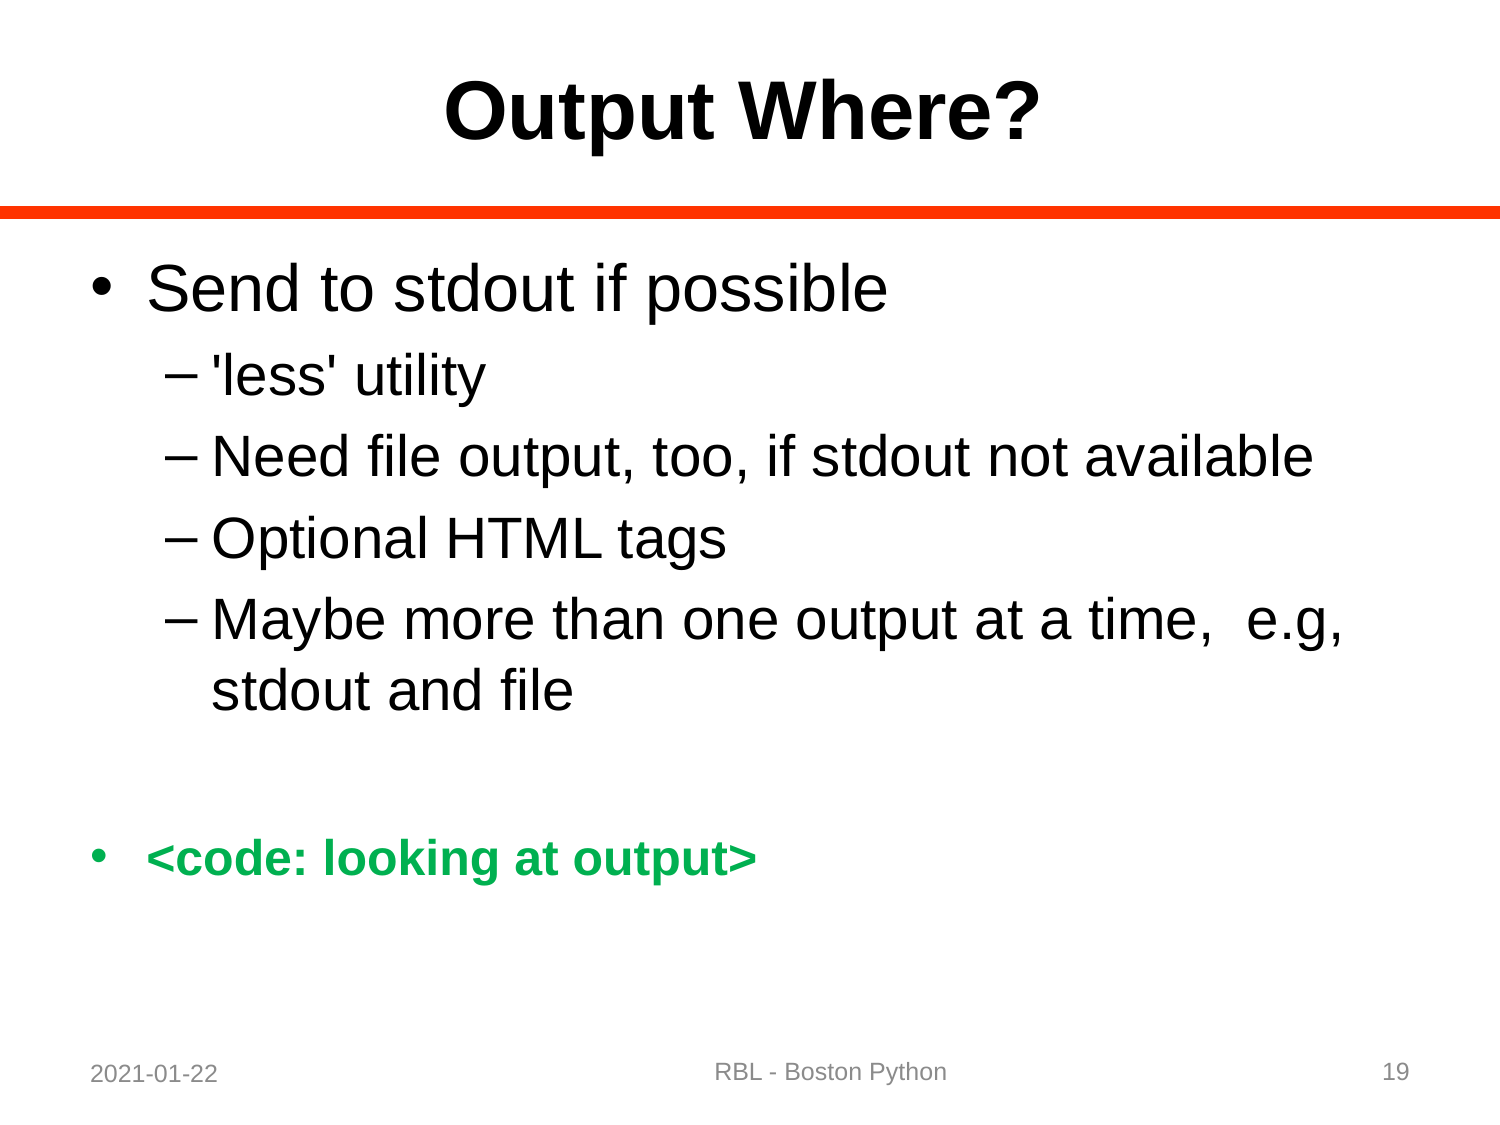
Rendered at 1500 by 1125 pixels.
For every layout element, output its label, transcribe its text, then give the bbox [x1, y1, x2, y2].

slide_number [75, 1042, 425, 1103]
slide_number 19 [1250, 1037, 1425, 1103]
title Output Where? [75, 12, 1413, 200]
footer RBL - Boston Python [437, 1037, 1225, 1103]
list Send to stdout if possible 'less' utility Need file output, too, if stdout not available Optional HTML tags Maybe more than one output at a time, e.g, stdout and file <code: looking at output> [75, 237, 1438, 1025]
